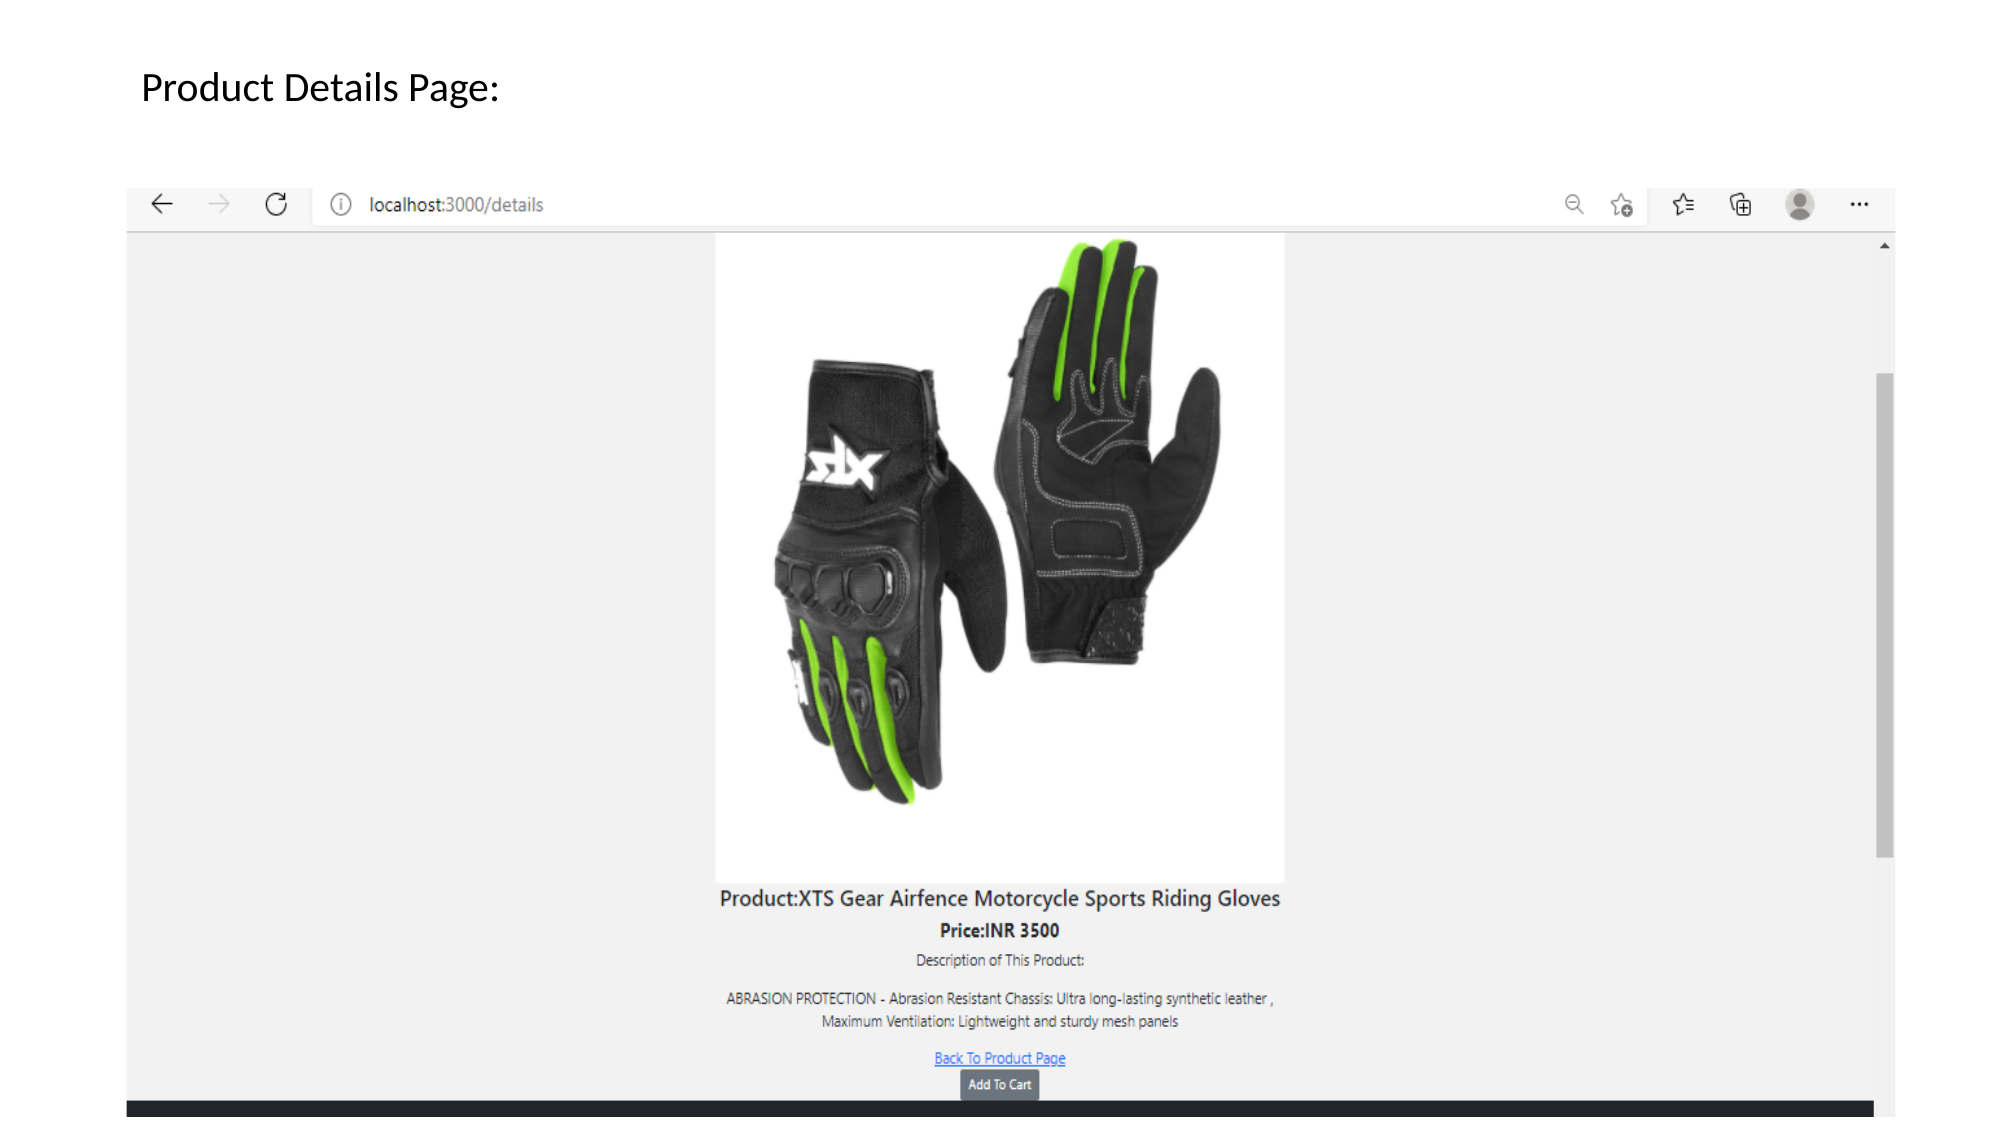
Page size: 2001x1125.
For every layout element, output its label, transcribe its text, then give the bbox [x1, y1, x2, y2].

picture [126, 188, 1896, 1118]
text_box Product Details Page: [126, 52, 536, 118]
